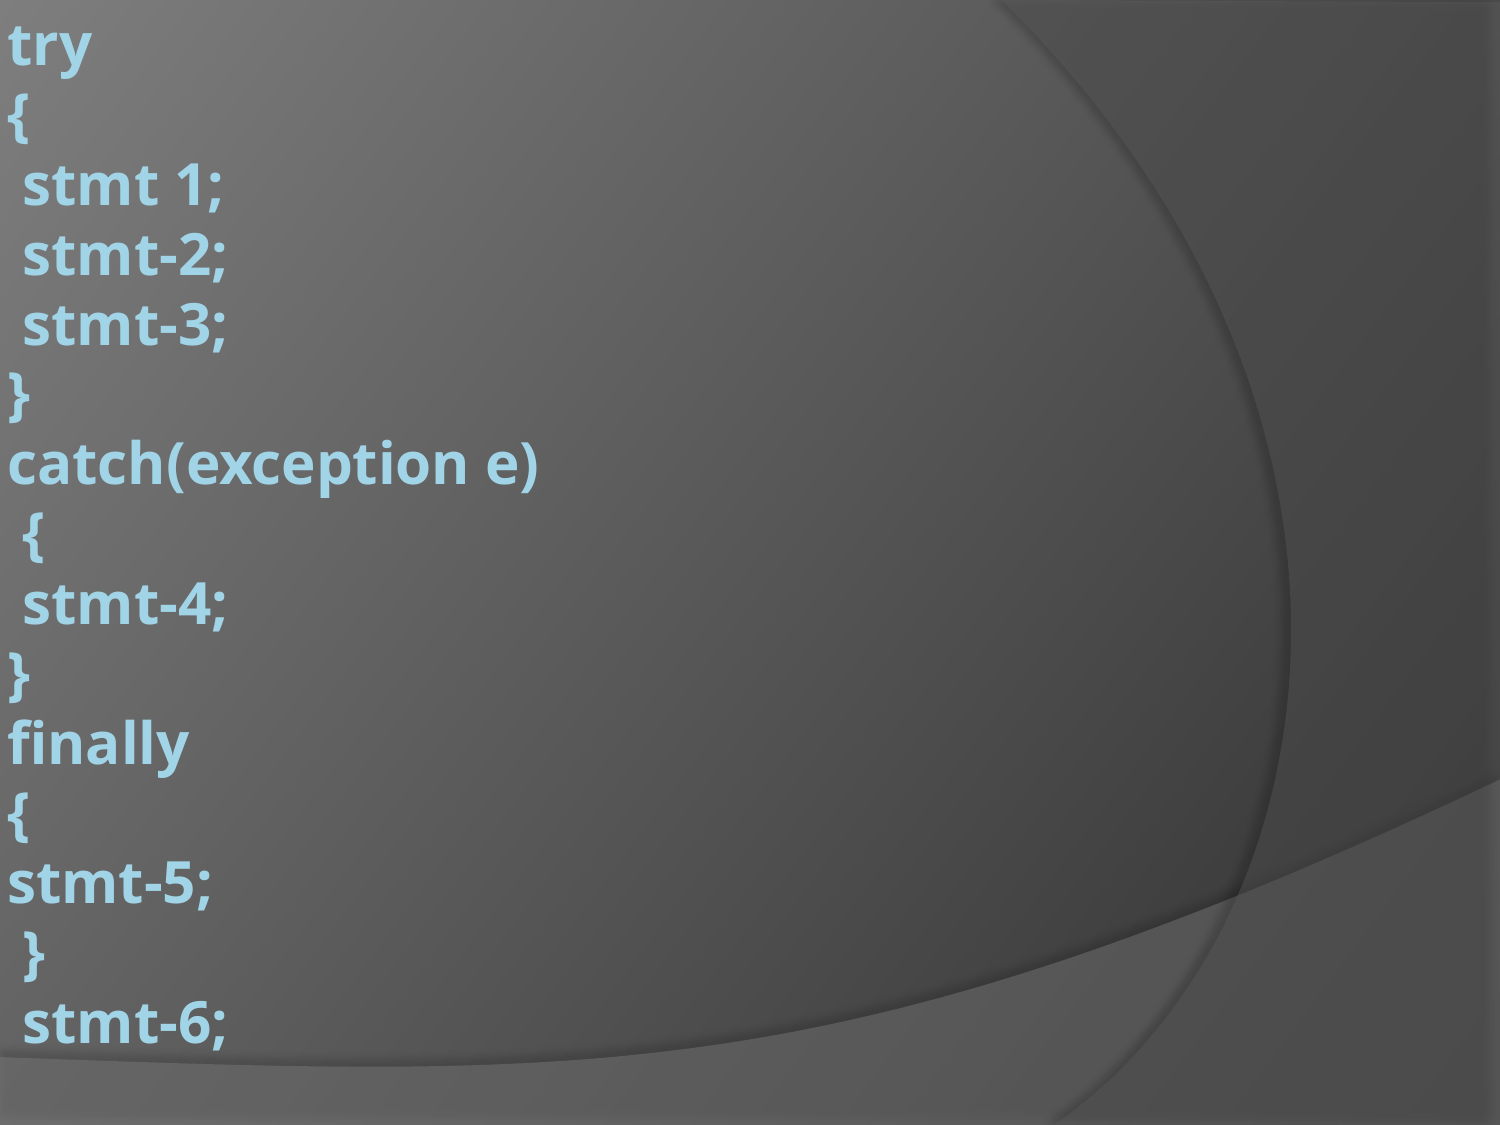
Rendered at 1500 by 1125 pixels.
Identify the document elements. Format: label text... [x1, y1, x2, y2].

title try { stmt 1; stmt-2; stmt-3; } catch(exception e) { stmt-4; } finally { stmt-5; } stmt-6; [0, 0, 1500, 1125]
